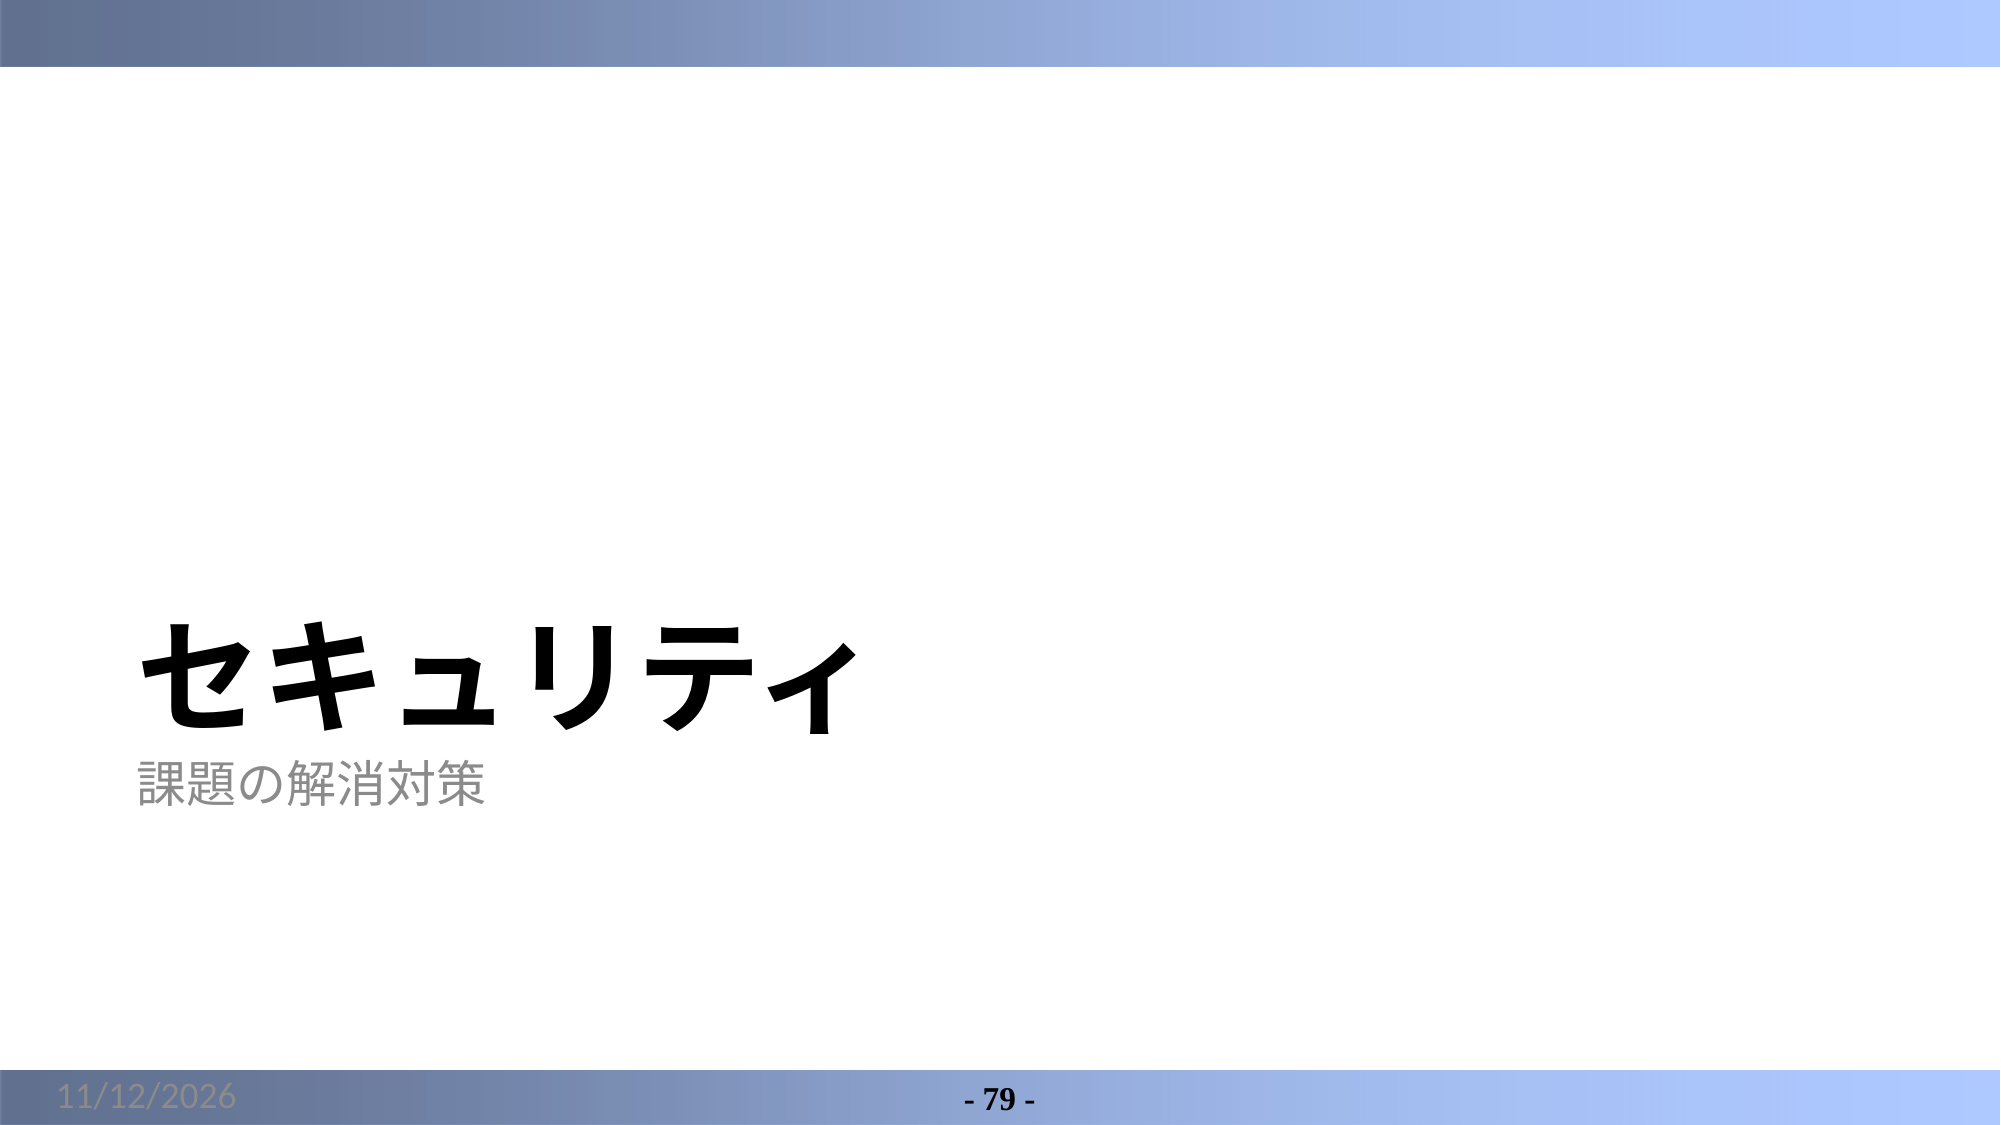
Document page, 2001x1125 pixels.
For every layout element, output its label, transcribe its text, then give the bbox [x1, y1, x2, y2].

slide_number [55, 1071, 516, 1117]
list 課題の解消対策 [136, 752, 1862, 814]
slide_number - 79 - [934, 1078, 1063, 1117]
title セキュリティ [136, 596, 1862, 749]
